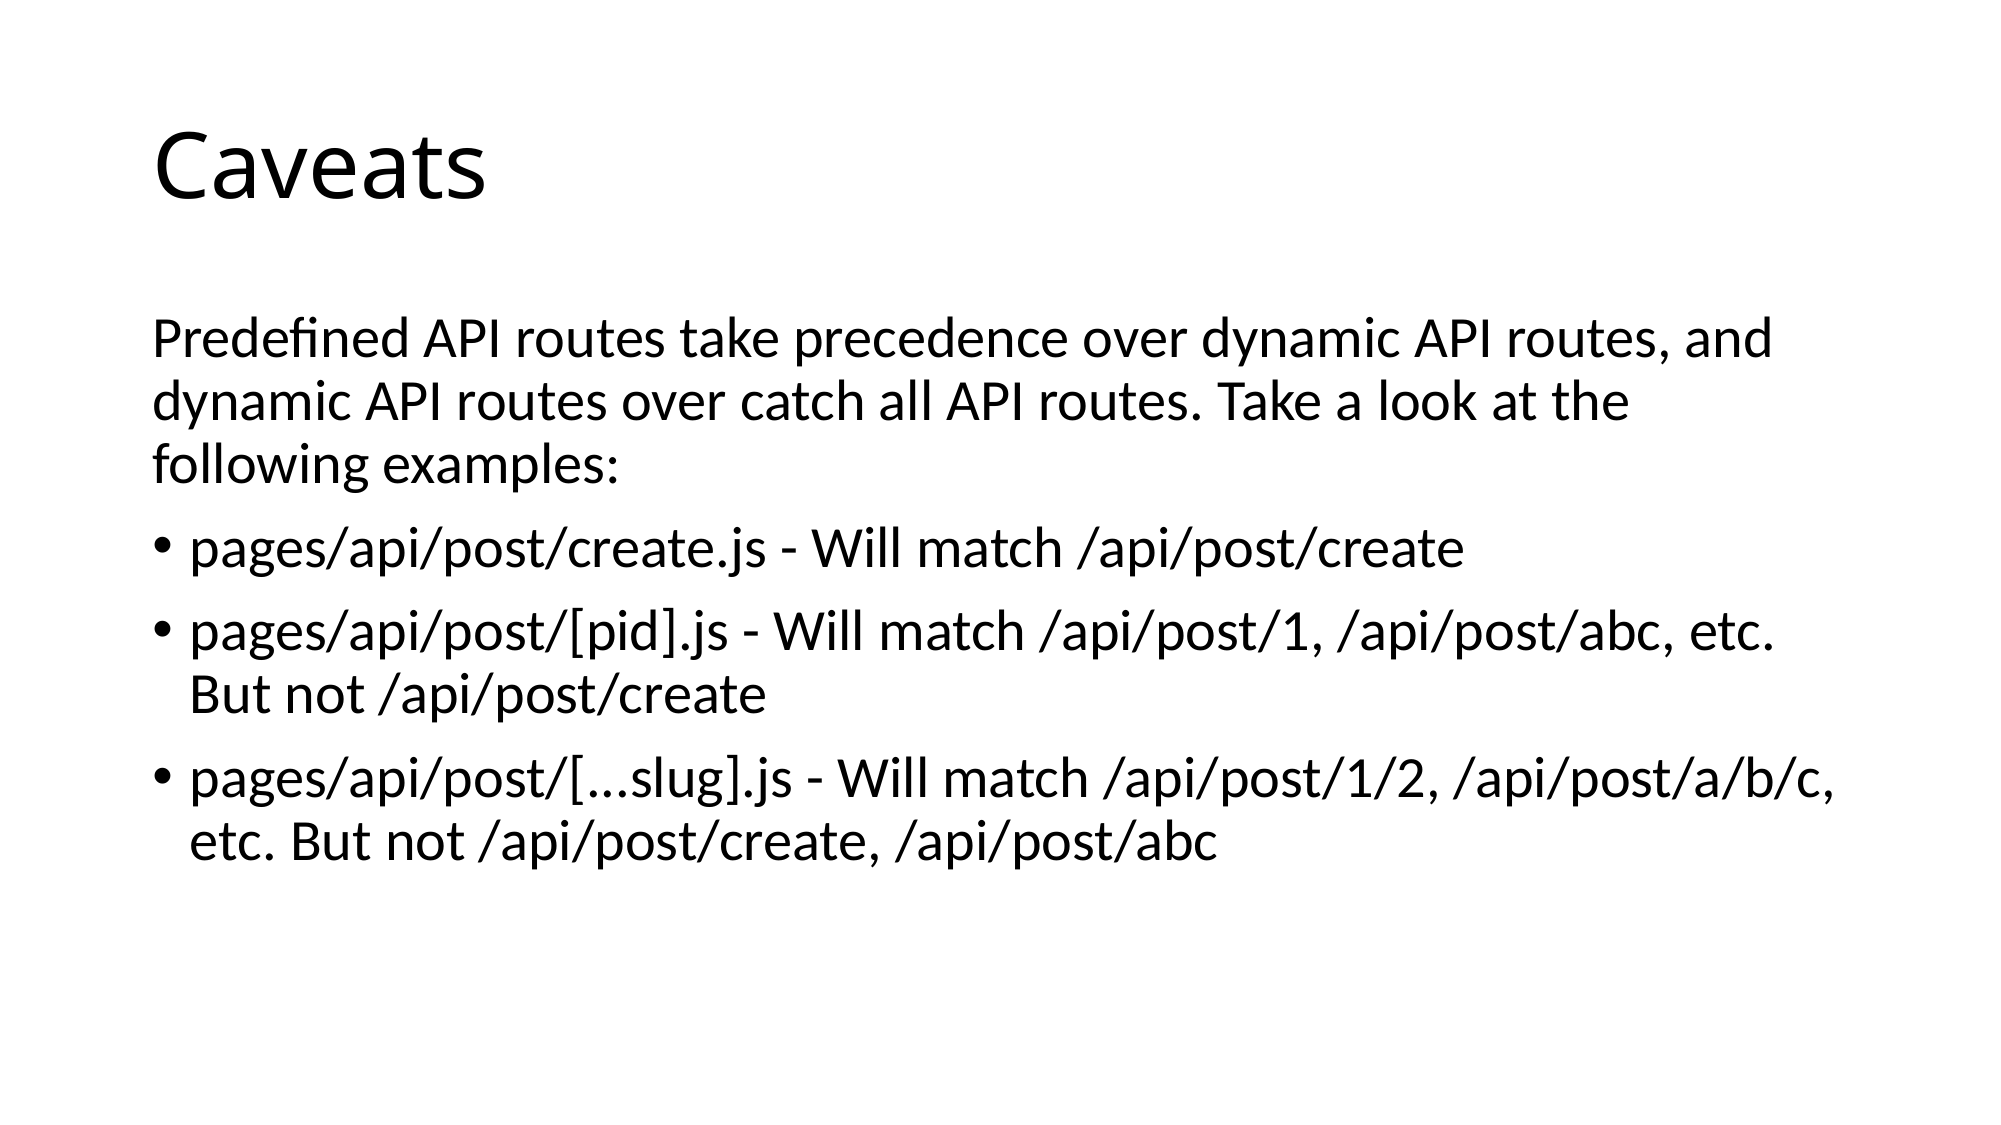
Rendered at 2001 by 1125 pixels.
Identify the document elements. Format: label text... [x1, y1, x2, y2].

title Caveats [137, 59, 1863, 278]
list Predefined API routes take precedence over dynamic API routes, and dynamic API routes over catch all API routes. Take a look at the following examples: pages/api/post/create.js - Will match /api/post/create pages/api/post/[pid].js - Will match /api/post/1, /api/post/abc, etc. But not /api/post/create pages/api/post/[...slug].js - Will match /api/post/1/2, /api/post/a/b/c, etc. But not /api/post/create, /api/post/abc [137, 299, 1863, 1014]
